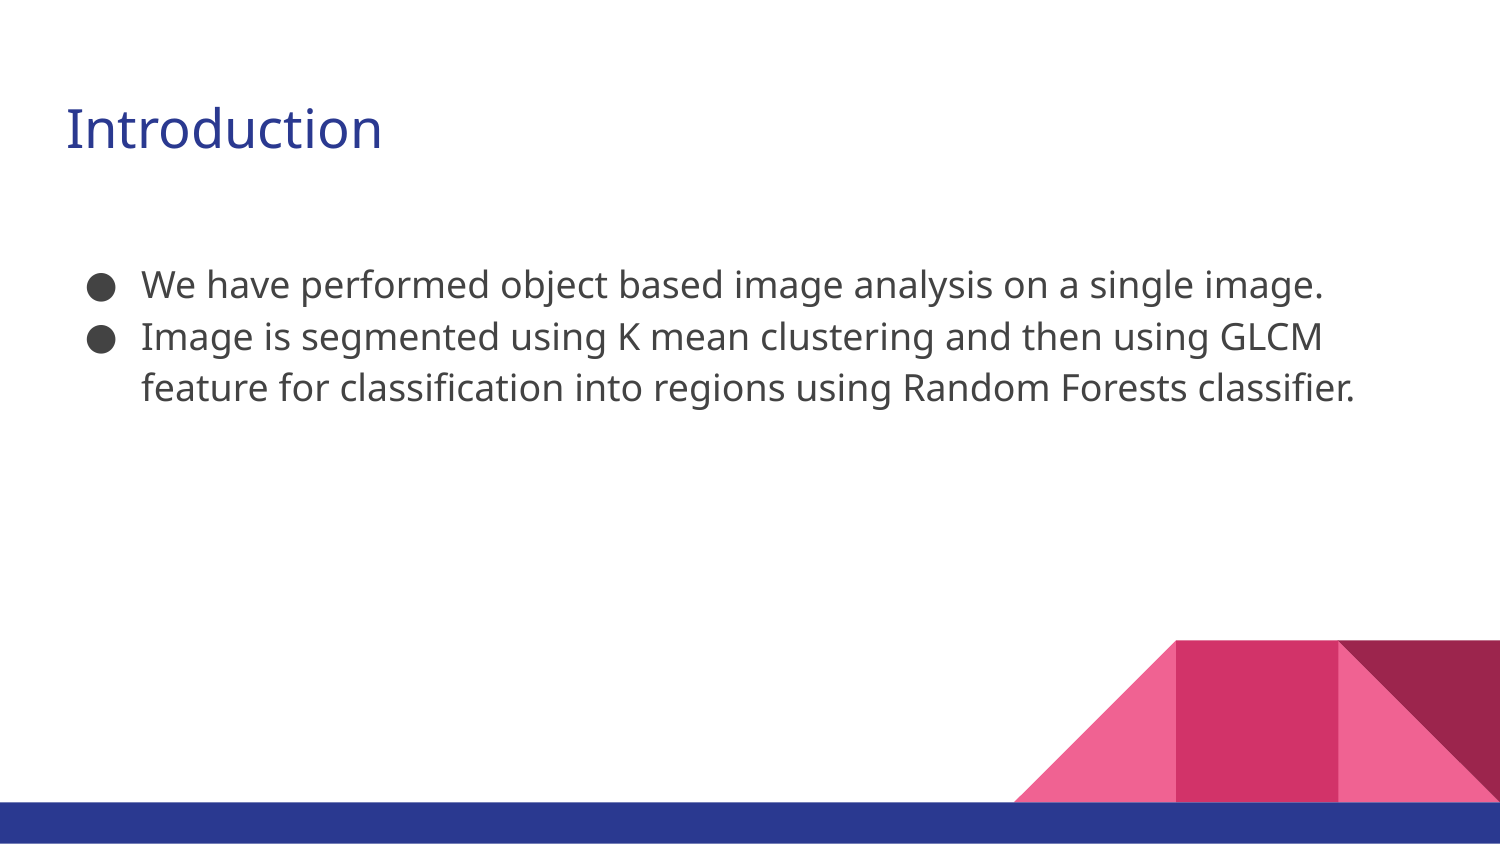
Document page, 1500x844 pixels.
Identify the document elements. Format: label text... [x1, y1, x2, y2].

list We have performed object based image analysis on a single image. Image is segmented using K mean clustering and then using GLCM feature for classification into regions using Random Forests classifier. [51, 239, 1449, 787]
title Introduction [51, 79, 1449, 180]
